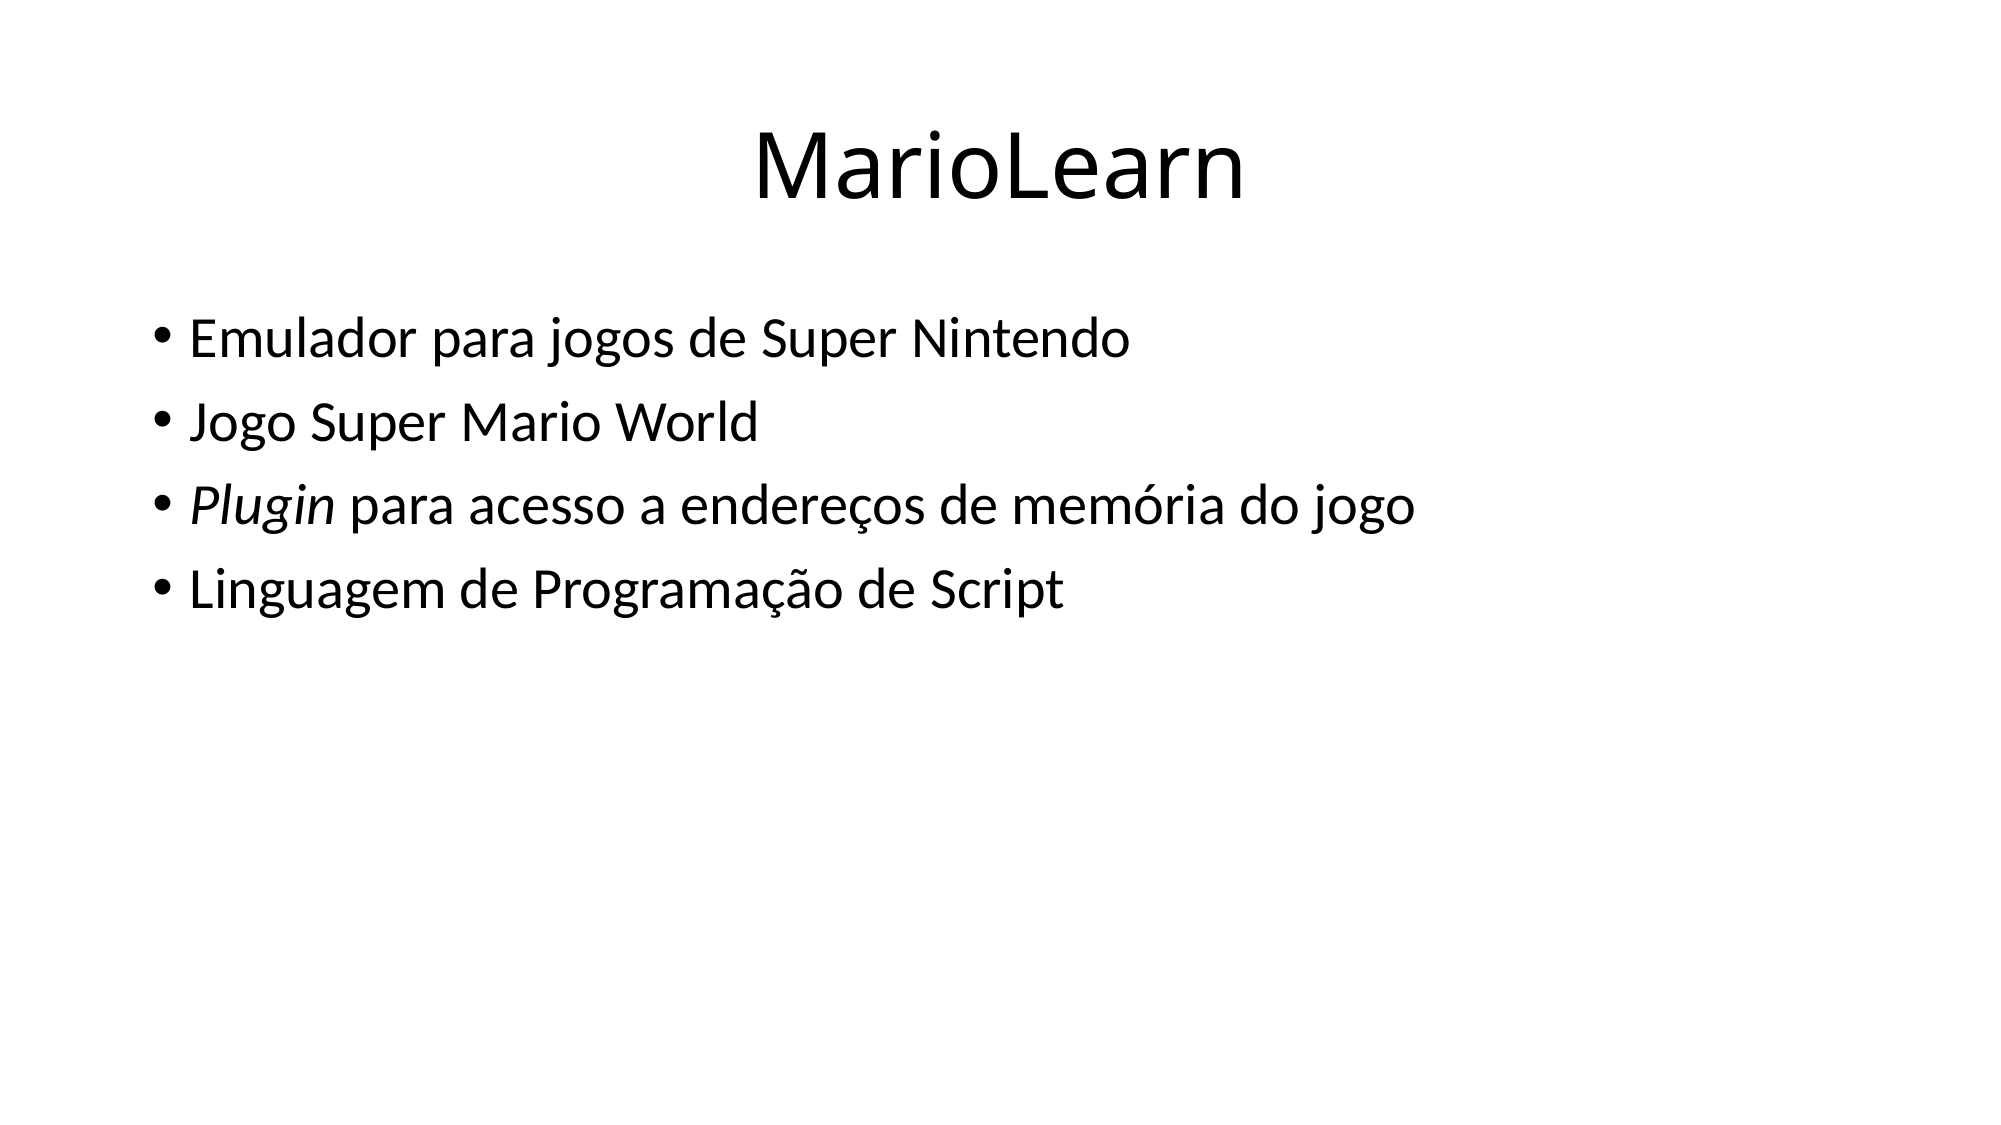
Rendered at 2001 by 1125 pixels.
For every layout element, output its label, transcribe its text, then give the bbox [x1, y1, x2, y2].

title MarioLearn [137, 59, 1863, 278]
list Emulador para jogos de Super Nintendo Jogo Super Mario World Plugin para acesso a endereços de memória do jogo Linguagem de Programação de Script [137, 299, 1863, 1014]
